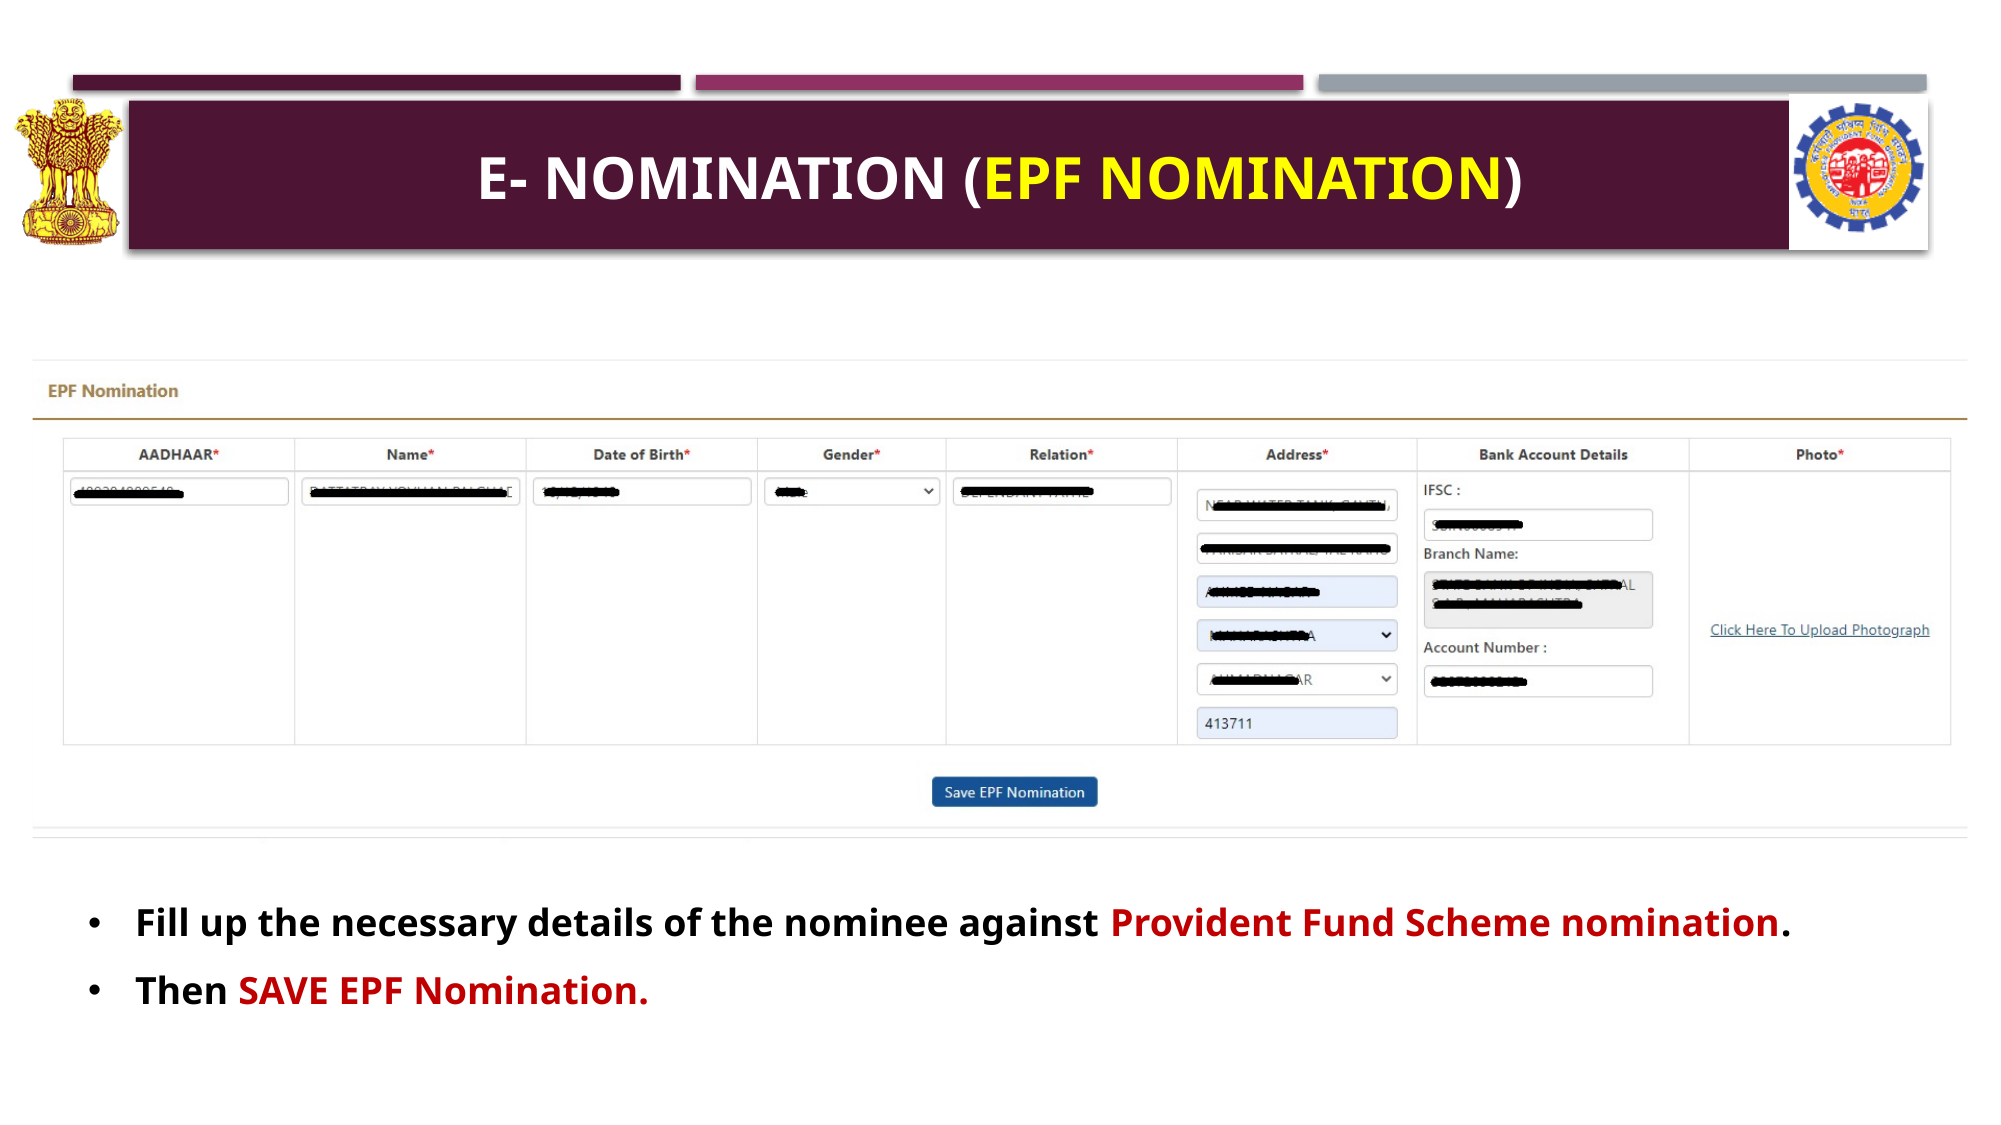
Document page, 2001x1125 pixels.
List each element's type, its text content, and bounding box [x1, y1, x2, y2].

text_box Fill up the necessary details of the nominee against Provident Fund Scheme nomination. Then SAVE EPF Nomination. [73, 869, 1968, 1020]
picture [0, 94, 143, 250]
picture [1789, 94, 1928, 250]
picture [32, 345, 1968, 844]
text_box E- nomination (EPF NOMINATION) [95, 122, 1905, 219]
